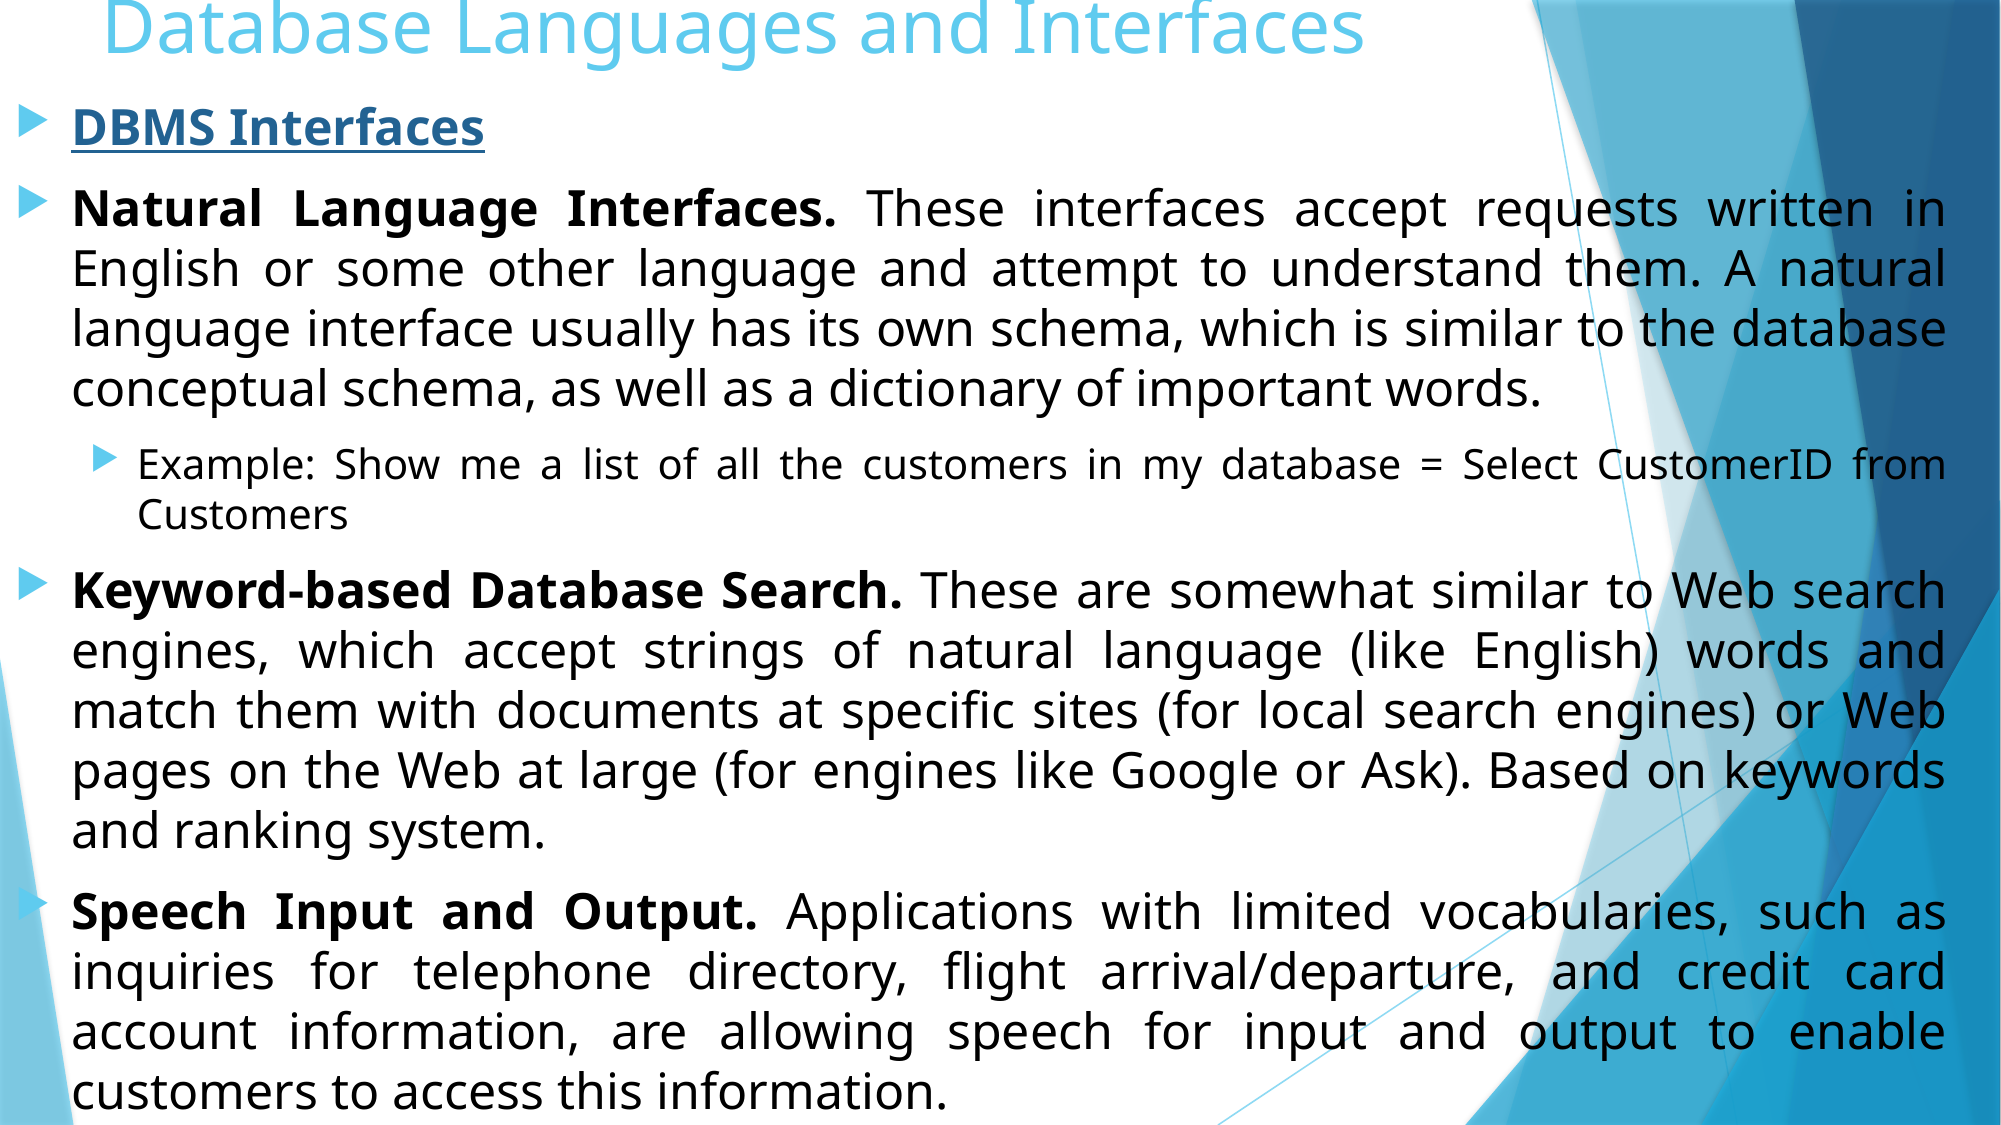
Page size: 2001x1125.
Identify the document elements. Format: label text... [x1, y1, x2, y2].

title Database Languages and Interfaces [86, 0, 1575, 88]
list DBMS Interfaces Natural Language Interfaces. These interfaces accept requests written in English or some other language and attempt to understand them. A natural language interface usually has its own schema, which is similar to the database conceptual schema, as well as a dictionary of important words. Example: Show me a list of all the customers in my database = Select CustomerID from Customers Keyword-based Database Search. These are somewhat similar to Web search engines, which accept strings of natural language (like English) words and match them with documents at specific sites (for local search engines) or Web pages on the Web at large (for engines like Google or Ask). Based on keywords and ranking system. Speech Input and Output. Applications with limited vocabularies, such as inquiries for telephone directory, flight arrival/departure, and credit card account information, are allowing speech for input and output to enable customers to access this information. [0, 88, 1964, 1082]
